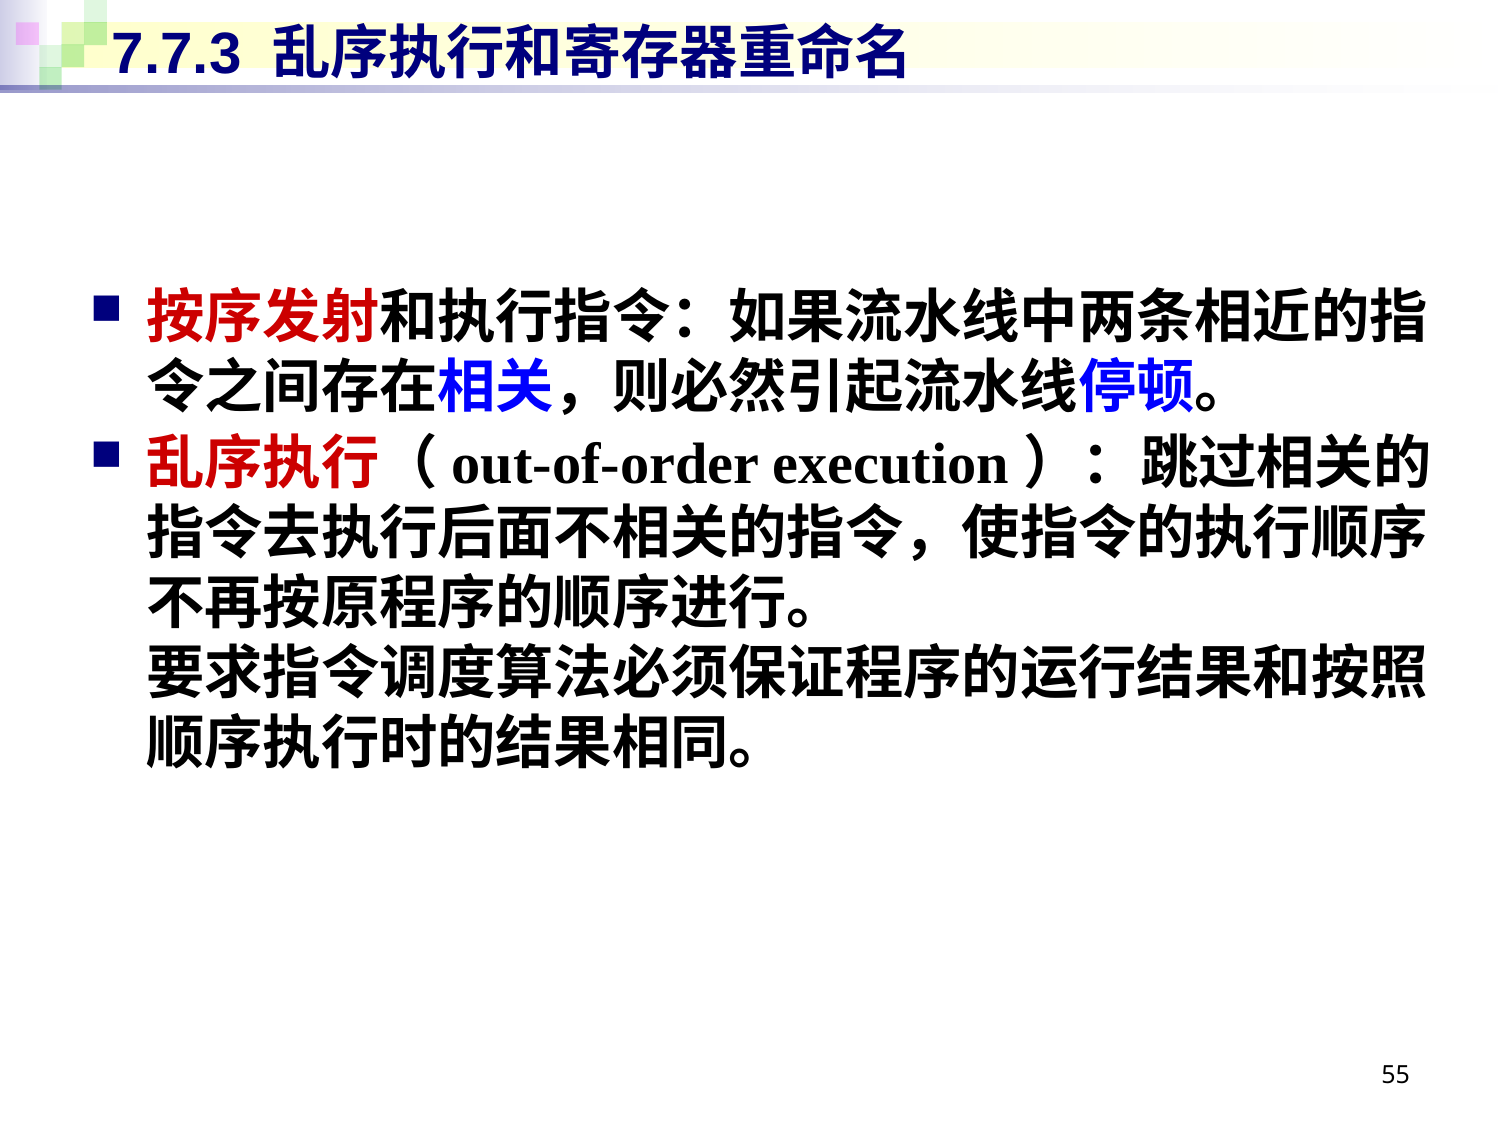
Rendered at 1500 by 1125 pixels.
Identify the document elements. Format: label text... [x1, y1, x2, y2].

slide_number 55 [1074, 1024, 1426, 1101]
title 7.7.3 乱序执行和寄存器重命名 [96, 6, 1448, 94]
list 按序发射和执行指令：如果流水线中两条相近的指令之间存在相关，则必然引起流水线停顿。 乱序执行（out-of-order execution）：跳过相关的指令去执行后面不相关的指令，使指令的执行顺序不再按原程序的顺序进行。 要求指令调度算法必须保证程序的运行结果和按照顺序执行时的结果相同。 [74, 271, 1448, 1024]
